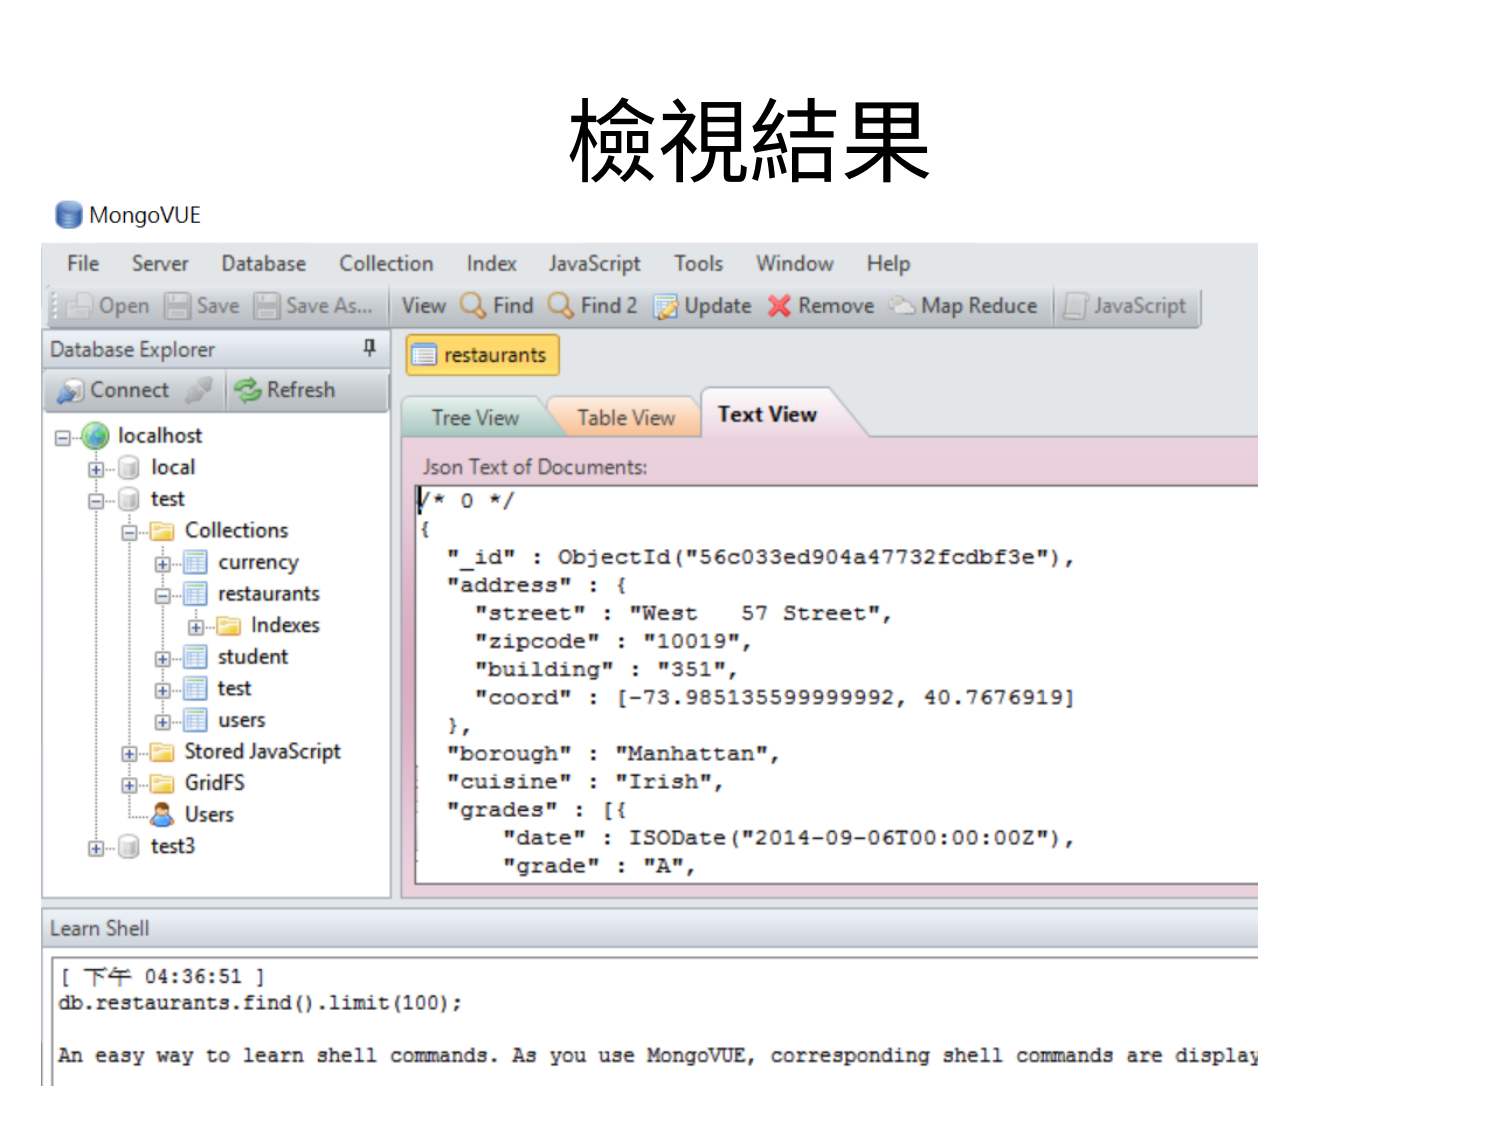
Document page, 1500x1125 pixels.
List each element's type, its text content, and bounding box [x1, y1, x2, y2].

picture [40, 196, 1259, 1086]
title 檢視結果 [75, 45, 1425, 233]
